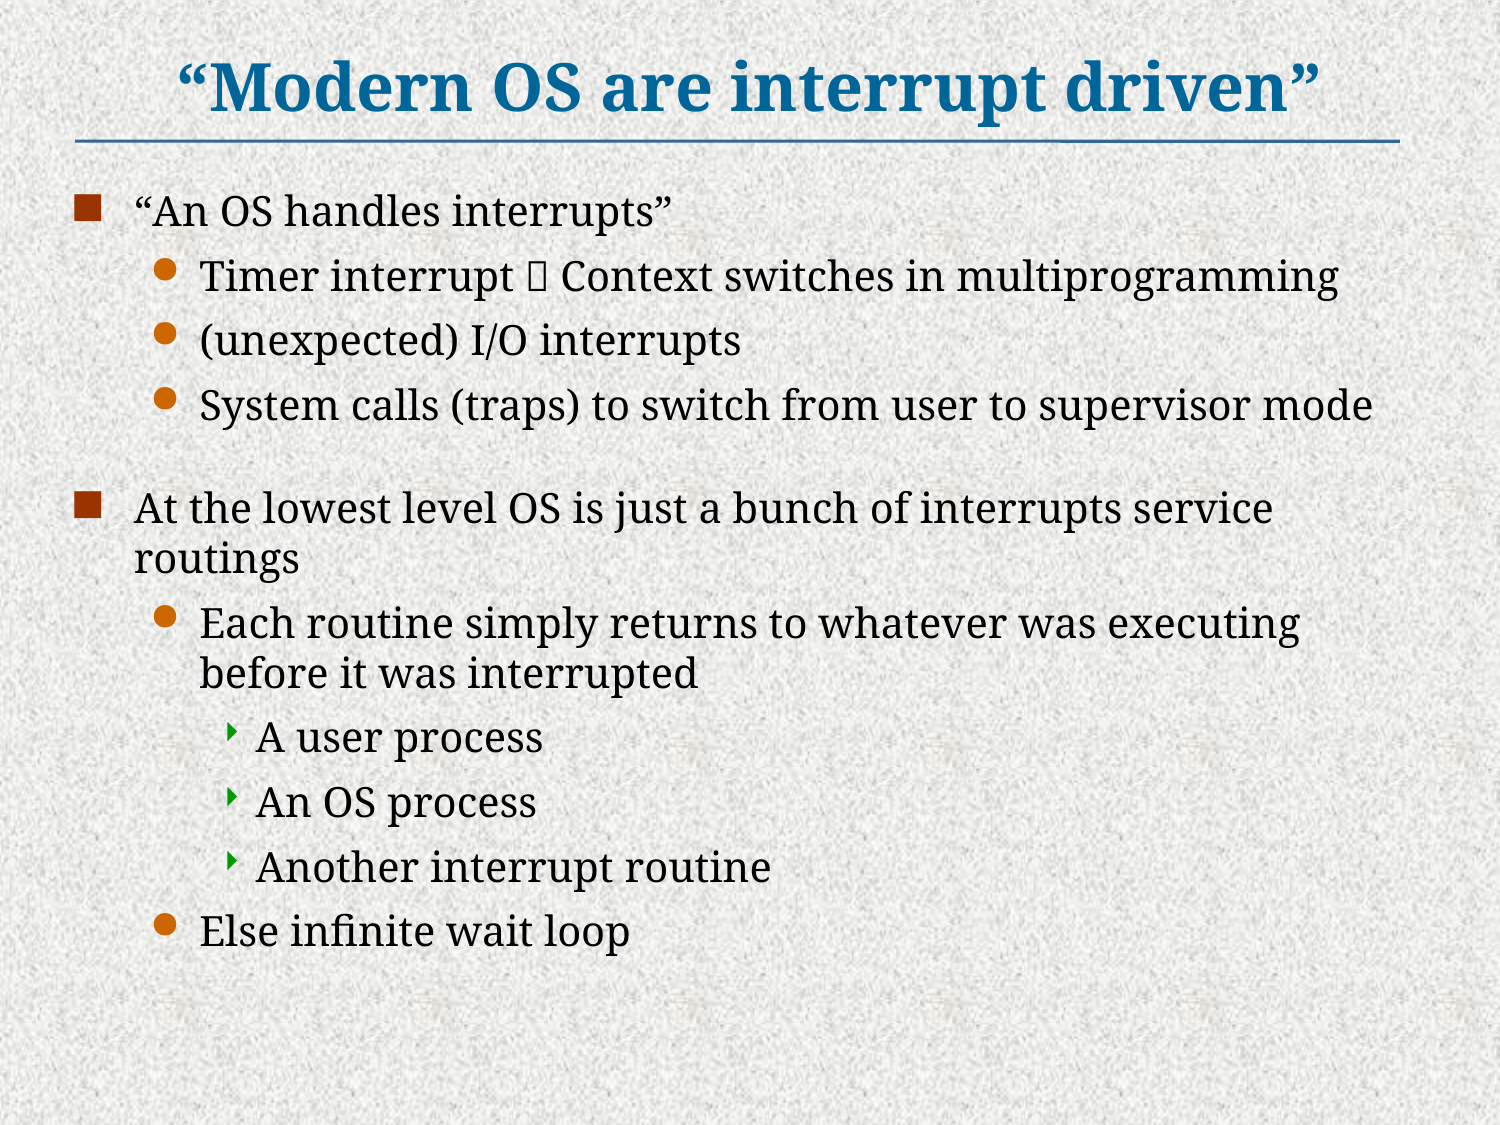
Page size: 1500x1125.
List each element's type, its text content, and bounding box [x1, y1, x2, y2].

picture [0, 0, 1500, 1125]
title “Modern OS are interrupt driven” [75, 37, 1425, 132]
list “An OS handles interrupts” Timer interrupt  Context switches in multiprogramming (unexpected) I/O interrupts System calls (traps) to switch from user to supervisor mode At the lowest level OS is just a bunch of interrupts service routings Each routine simply returns to whatever was executing before it was interrupted A user process An OS process Another interrupt routine Else infinite wait loop [62, 177, 1425, 1025]
